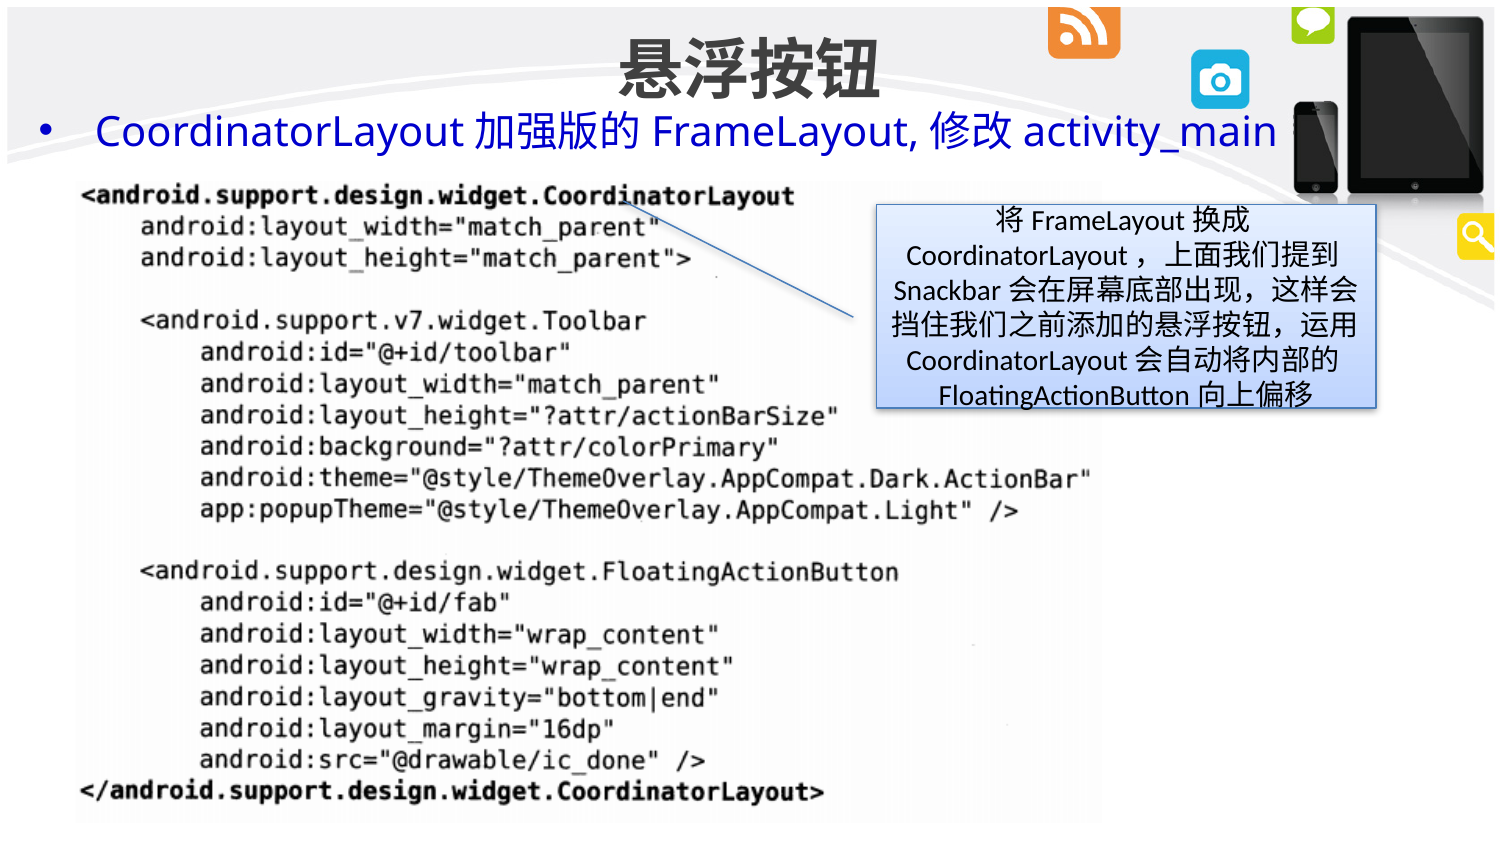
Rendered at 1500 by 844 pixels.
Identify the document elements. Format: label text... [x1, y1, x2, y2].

title 悬浮按钮 [75, 20, 1425, 96]
picture [0, 0, 1500, 844]
text_box 将FrameLayout换成CoordinatorLayout，上面我们提到Snackbar会在屏幕底部出现，这样会挡住我们之前添加的悬浮按钮，运用CoordinatorLayout会自动将内部的FloatingActionButton向上偏移 [1105, 204, 1377, 409]
list CoordinatorLayout加强版的FrameLayout,修改activity_main [23, 96, 1477, 747]
